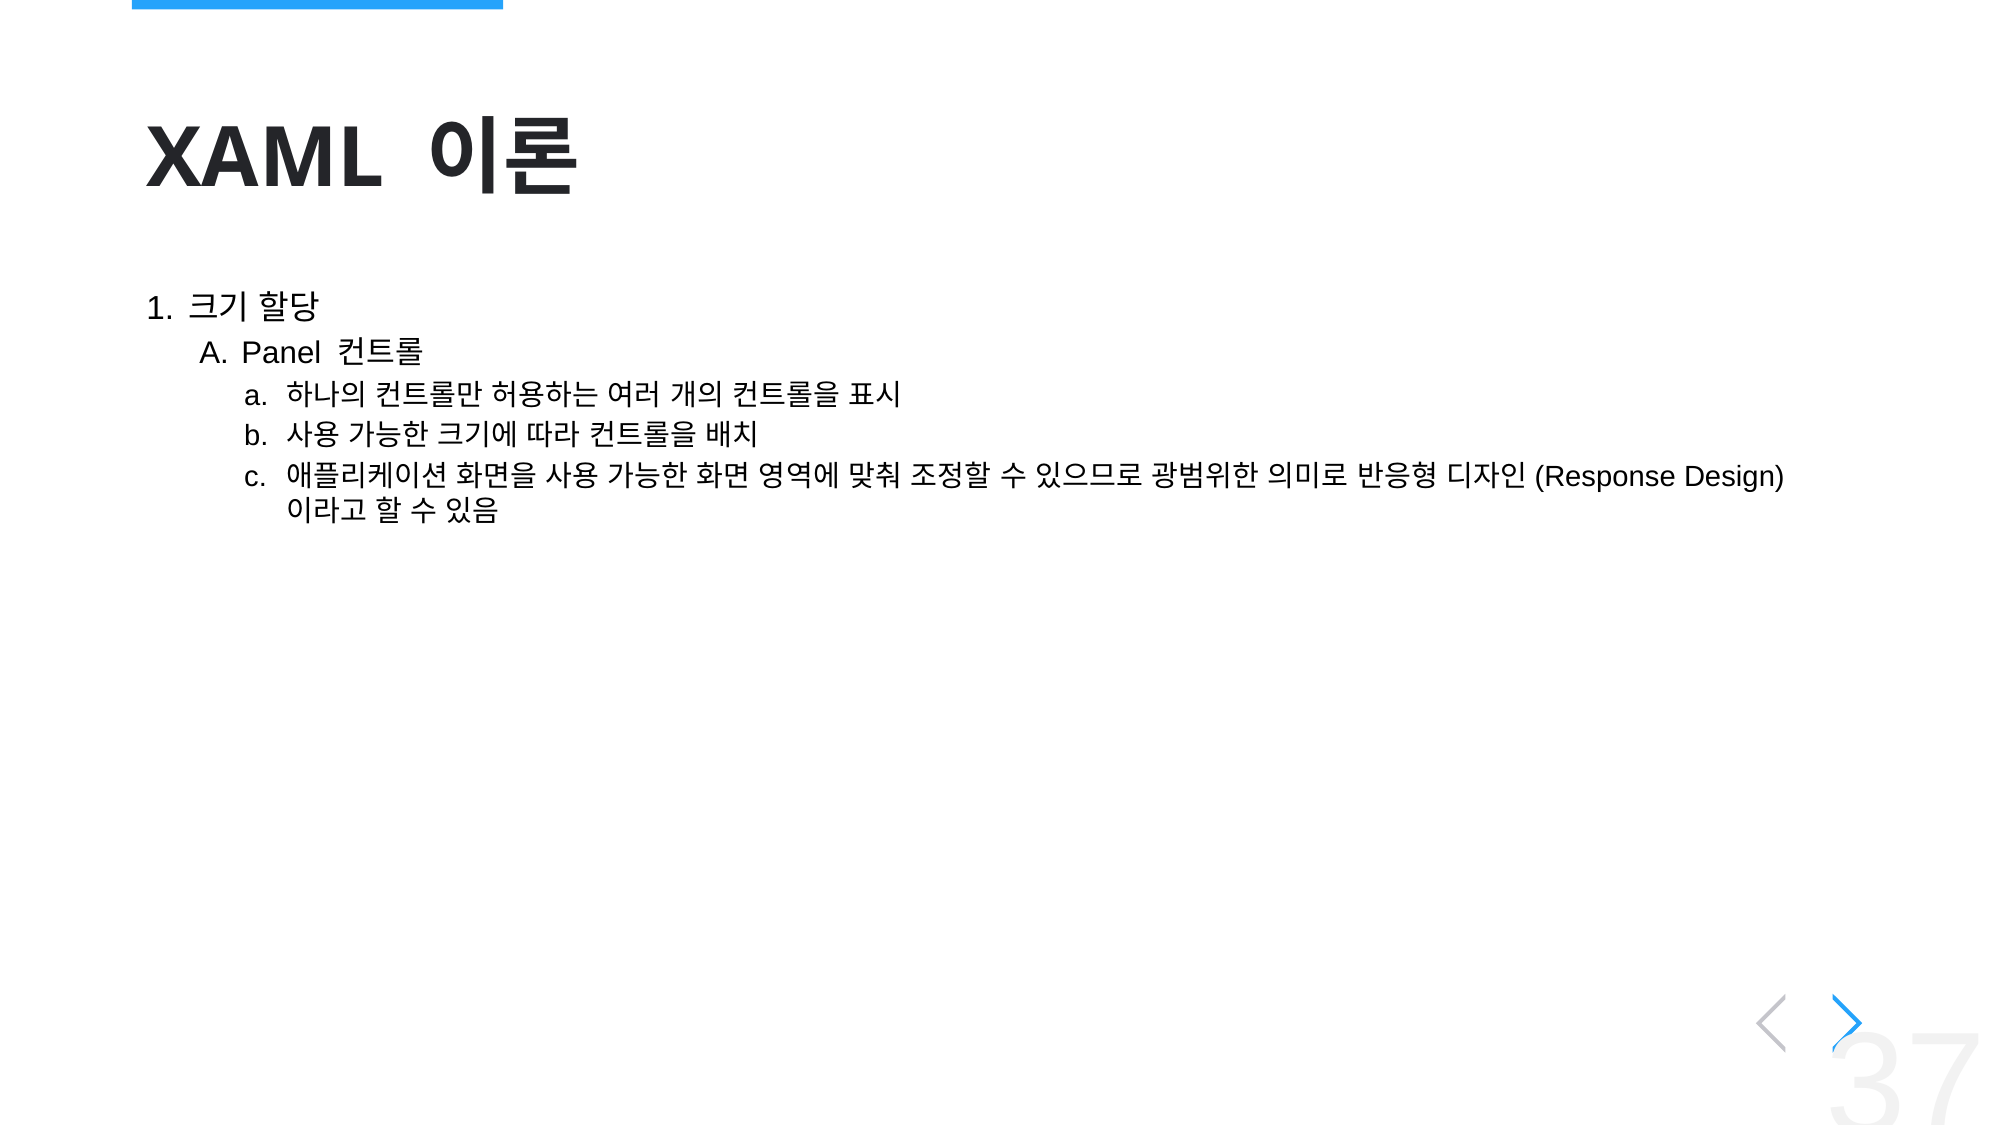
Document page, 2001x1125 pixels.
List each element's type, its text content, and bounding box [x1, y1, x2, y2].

list 크기 할당 Panel 컨트롤 하나의 컨트롤만 허용하는 여러 개의 컨트롤을 표시 사용 가능한 크기에 따라 컨트롤을 배치 애플리케이션 화면을 사용 가능한 화면 영역에 맞춰 조정할 수 있으므로 광범위한 의미로 반응형 디자인(Response Design)이라고 할 수 있음 [131, 278, 1870, 970]
slide_number ‹#› [1534, 981, 2000, 1125]
title XAML 이론 [131, 95, 1870, 201]
